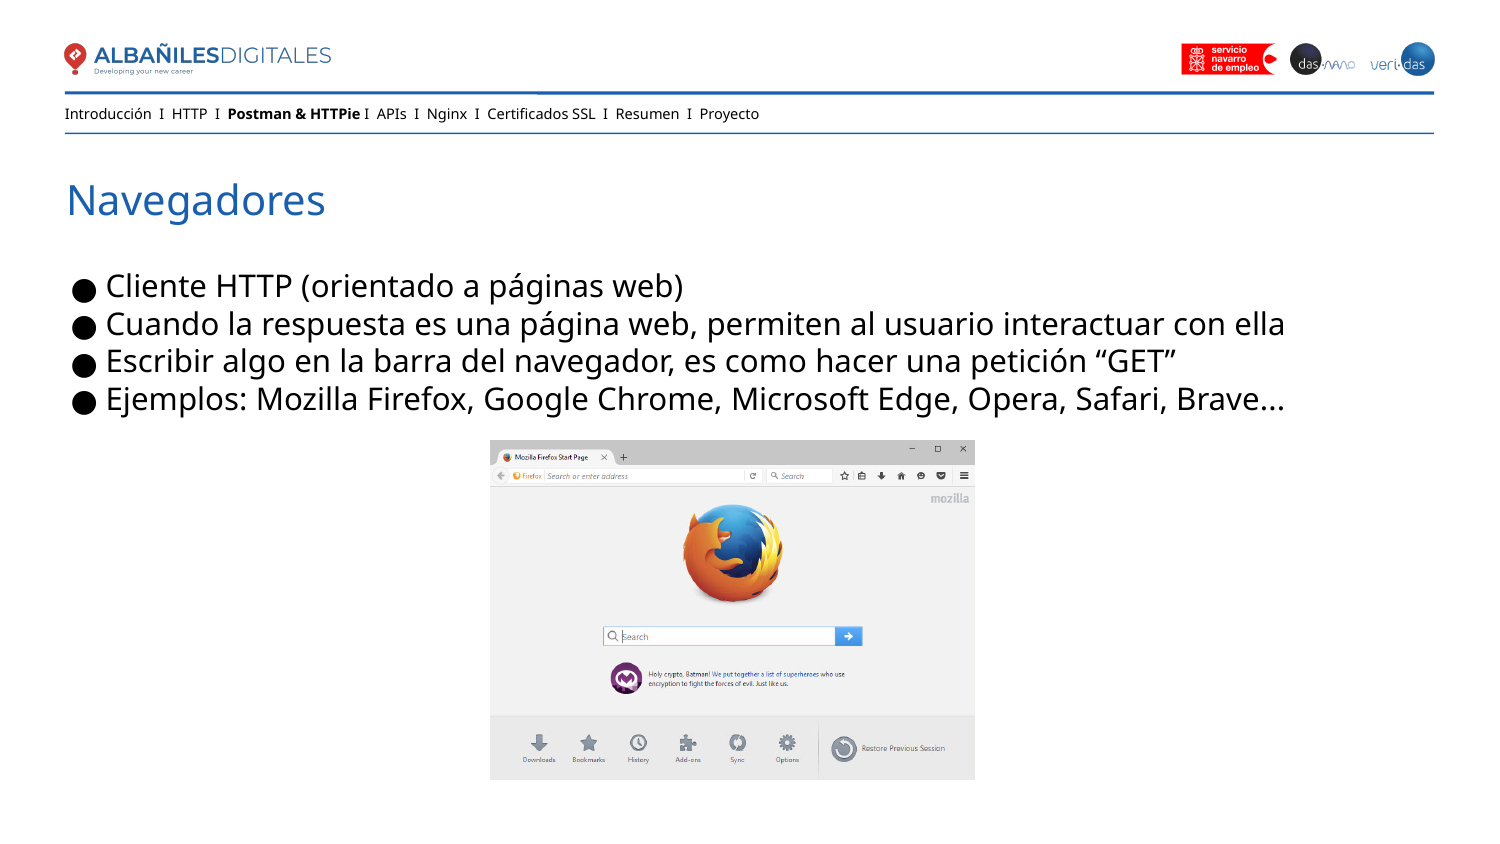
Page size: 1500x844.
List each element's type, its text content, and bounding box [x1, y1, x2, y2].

text_box Navegadores [66, 179, 727, 225]
picture [1370, 41, 1435, 76]
text_box Cliente HTTP (orientado a páginas web) Cuando la respuesta es una página web, permiten al usuario interactuar con ella Escribir algo en la barra del navegador, es como hacer una petición “GET” Ejemplos: Mozilla Firefox, Google Chrome, Microsoft Edge, Opera, Safari, Brave... [70, 266, 1453, 417]
picture [64, 43, 332, 75]
picture [1181, 43, 1277, 75]
text_box Introducción I HTTP I Postman & HTTPie I APIs I Nginx I Certificados SSL I Resumen I Proyecto [64, 104, 1435, 123]
picture [1290, 43, 1355, 75]
picture [490, 440, 975, 780]
